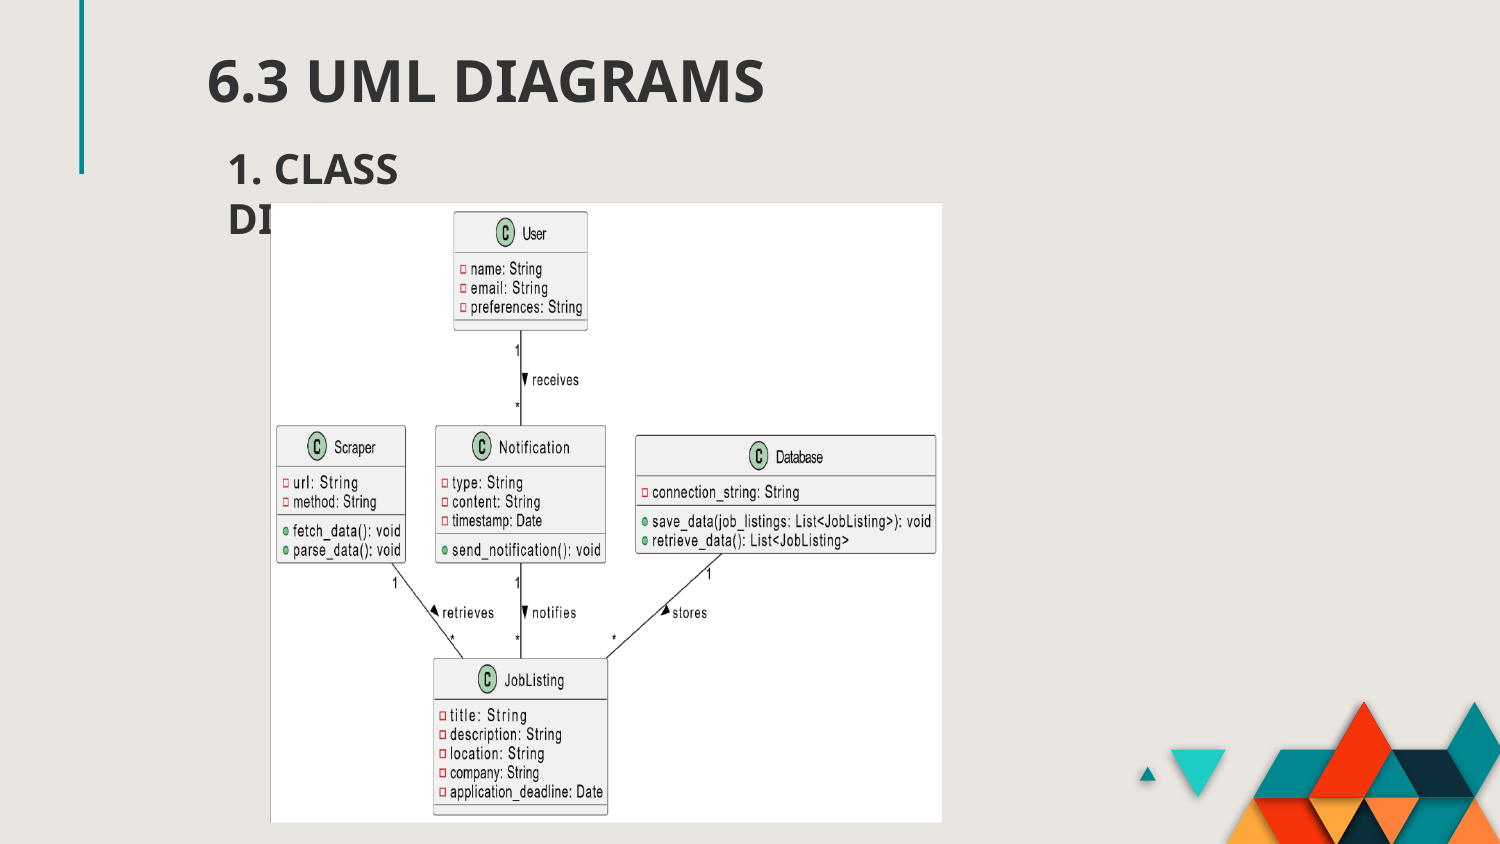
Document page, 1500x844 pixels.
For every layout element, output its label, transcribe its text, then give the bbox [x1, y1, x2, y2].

text_box 1. CLASS DIAGRAM [212, 135, 525, 250]
text_box 6.3 UML DIAGRAMS [192, 36, 1155, 121]
picture [262, 189, 951, 835]
